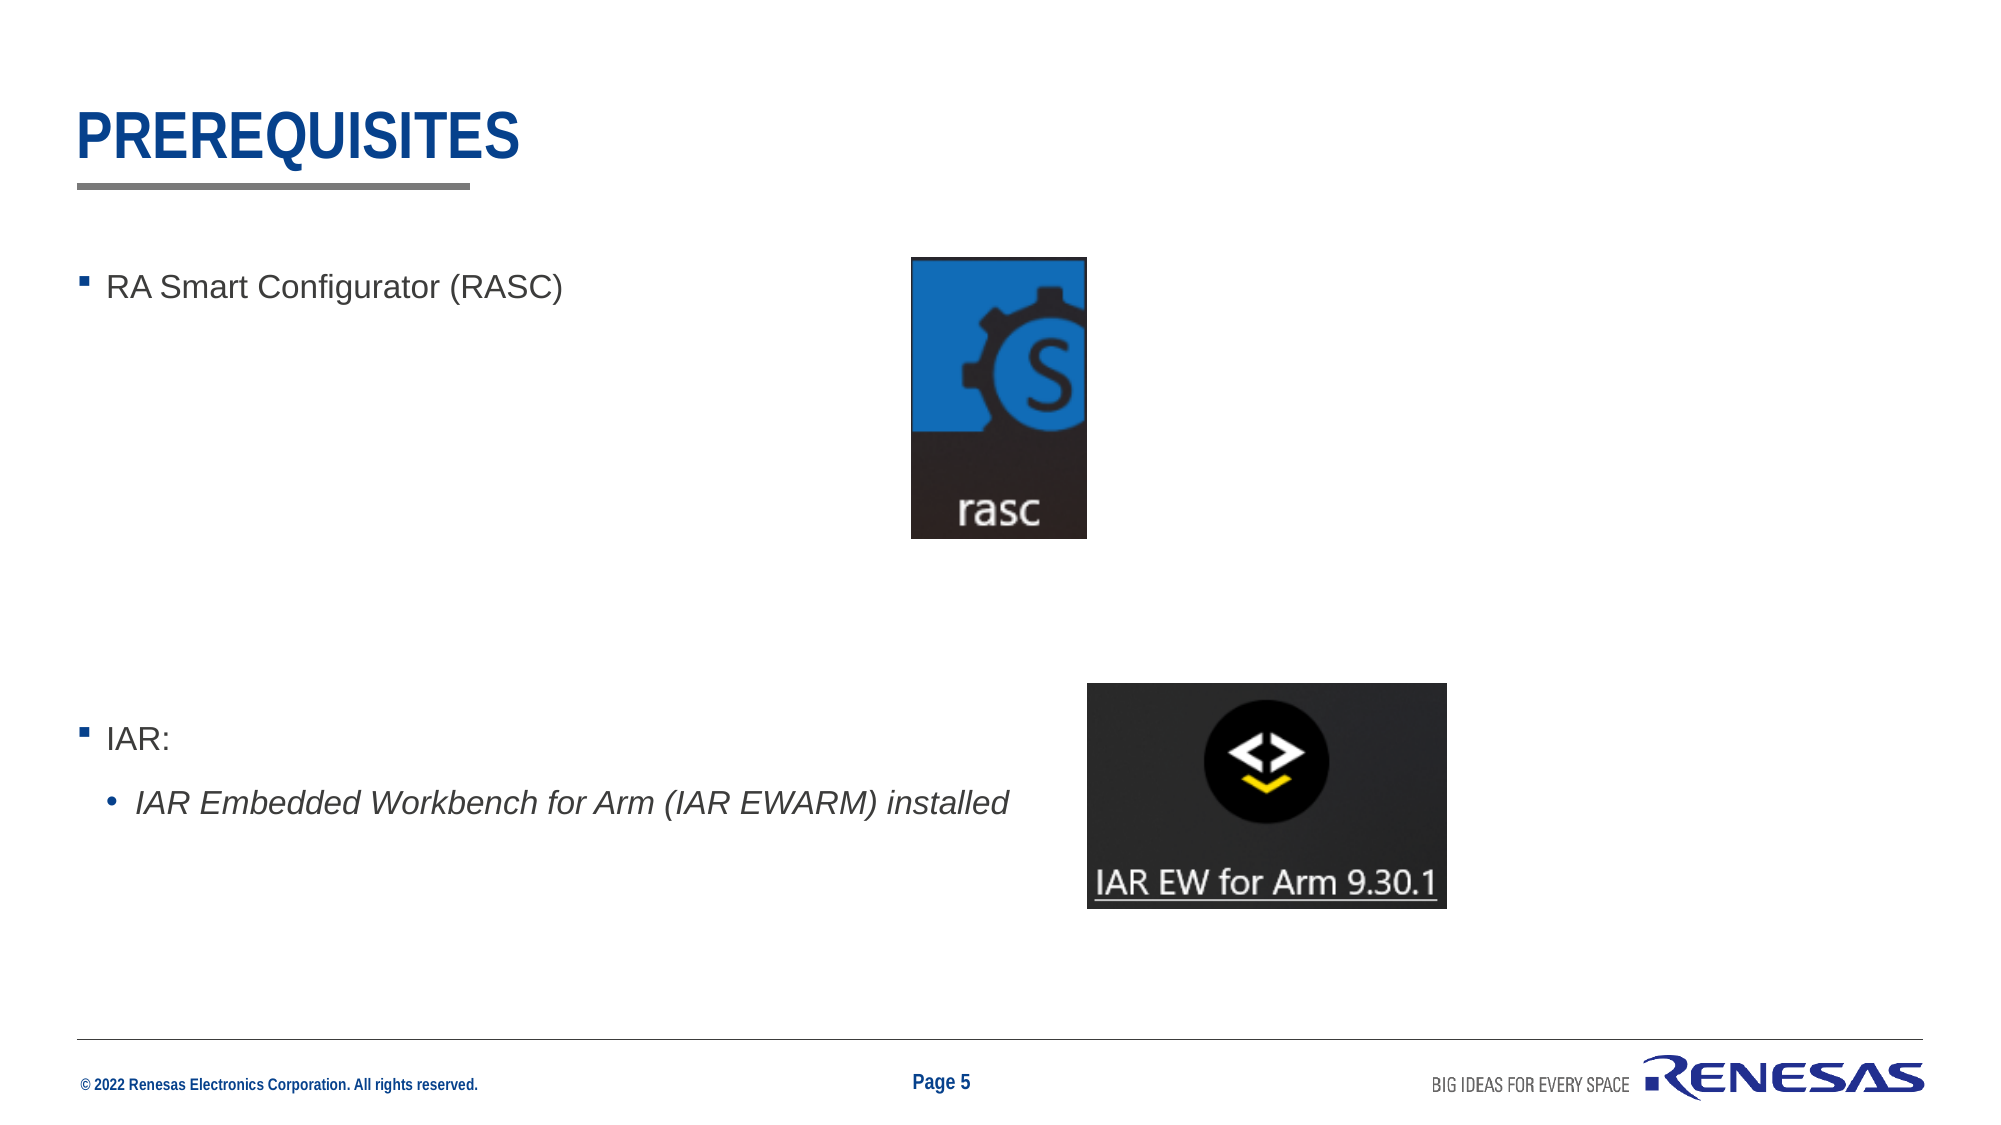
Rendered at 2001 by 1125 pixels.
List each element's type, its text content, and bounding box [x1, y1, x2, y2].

title Prerequisites [76, 97, 1922, 173]
picture [1425, 1049, 1933, 1106]
picture [1086, 683, 1447, 909]
picture [911, 256, 1087, 540]
list RA Smart Configurator (RASC) IAR: IAR Embedded Workbench for Arm (IAR EWARM) installed [76, 257, 1288, 824]
